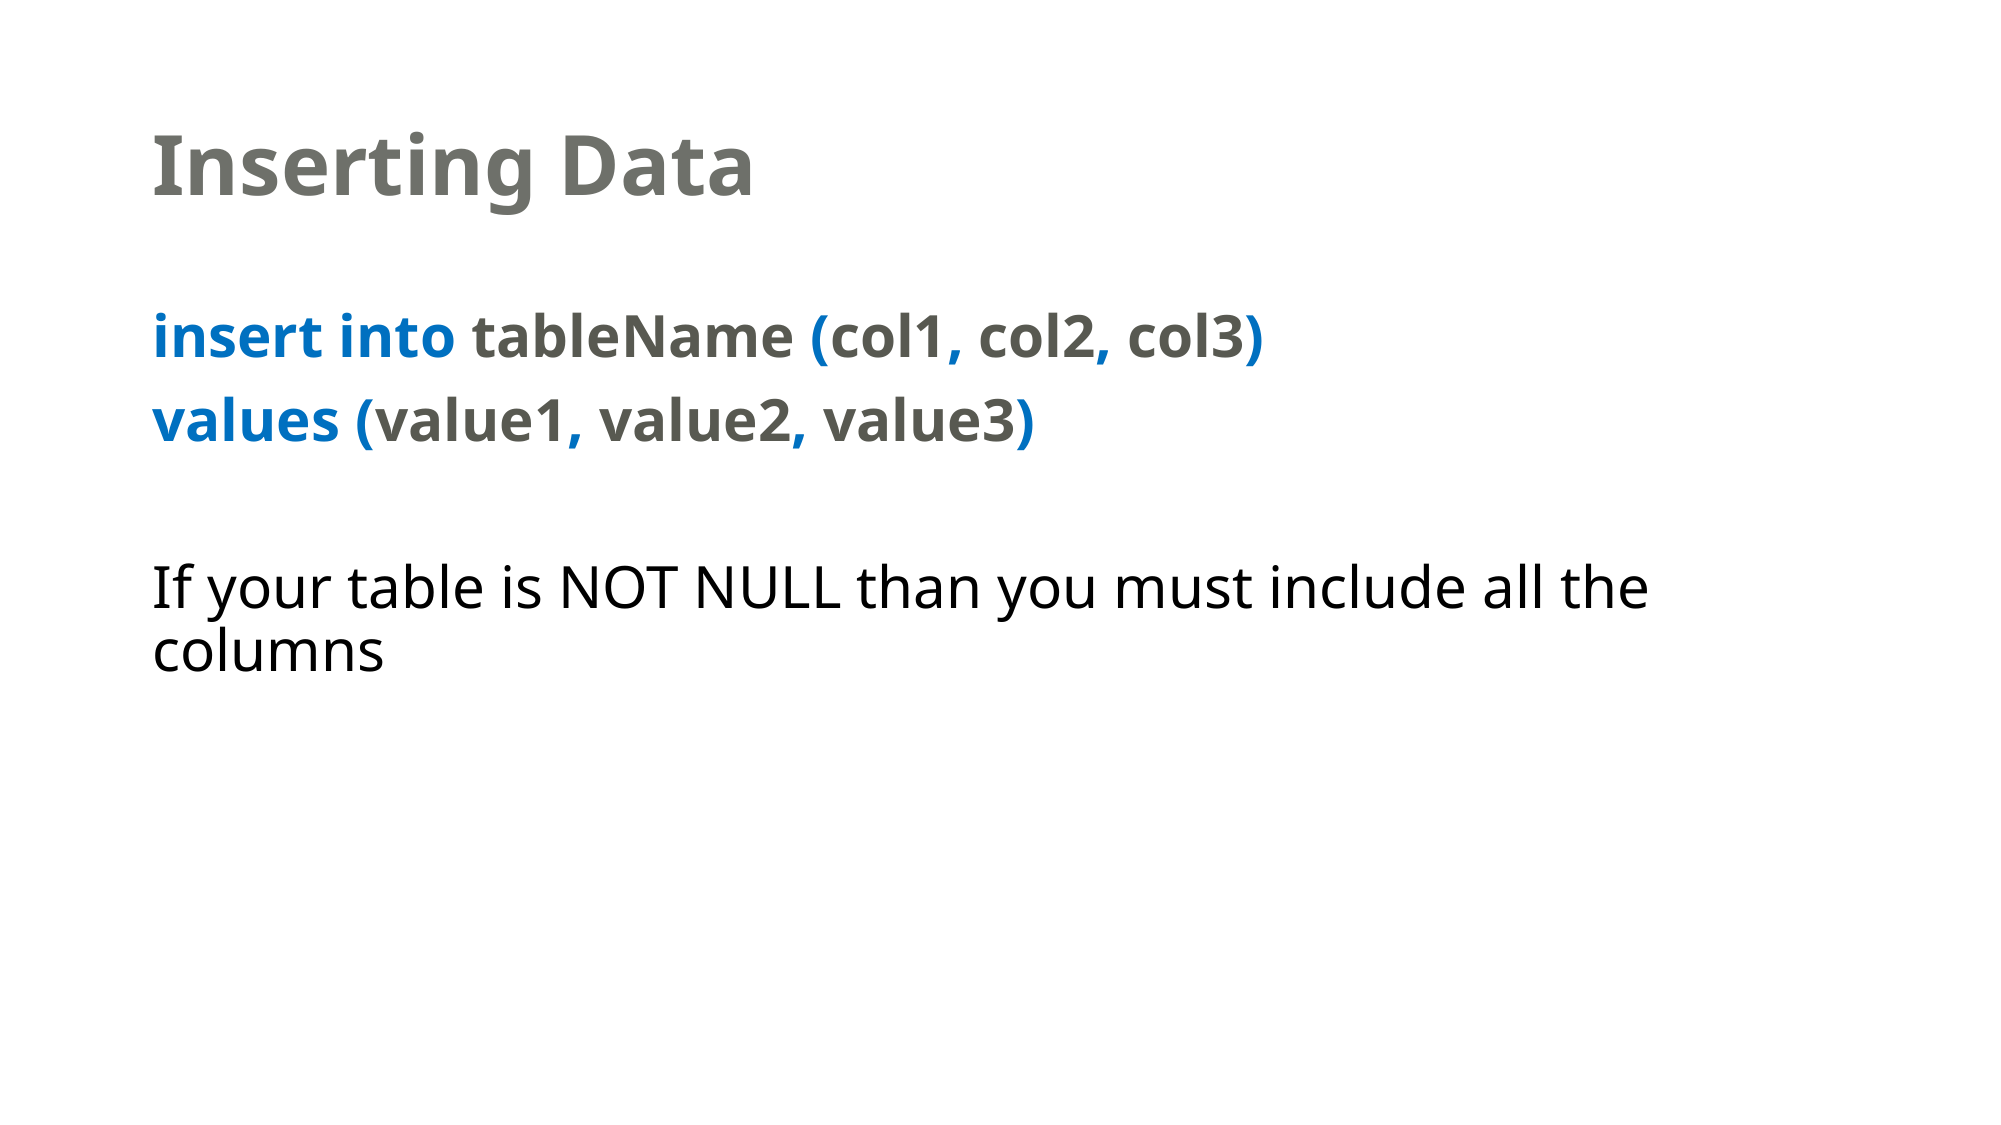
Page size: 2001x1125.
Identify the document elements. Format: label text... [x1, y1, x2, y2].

title Inserting Data [137, 59, 1863, 278]
list insert into tableName (col1, col2, col3) values (value1, value2, value3) If your table is NOT NULL than you must include all the columns [137, 299, 1863, 1014]
